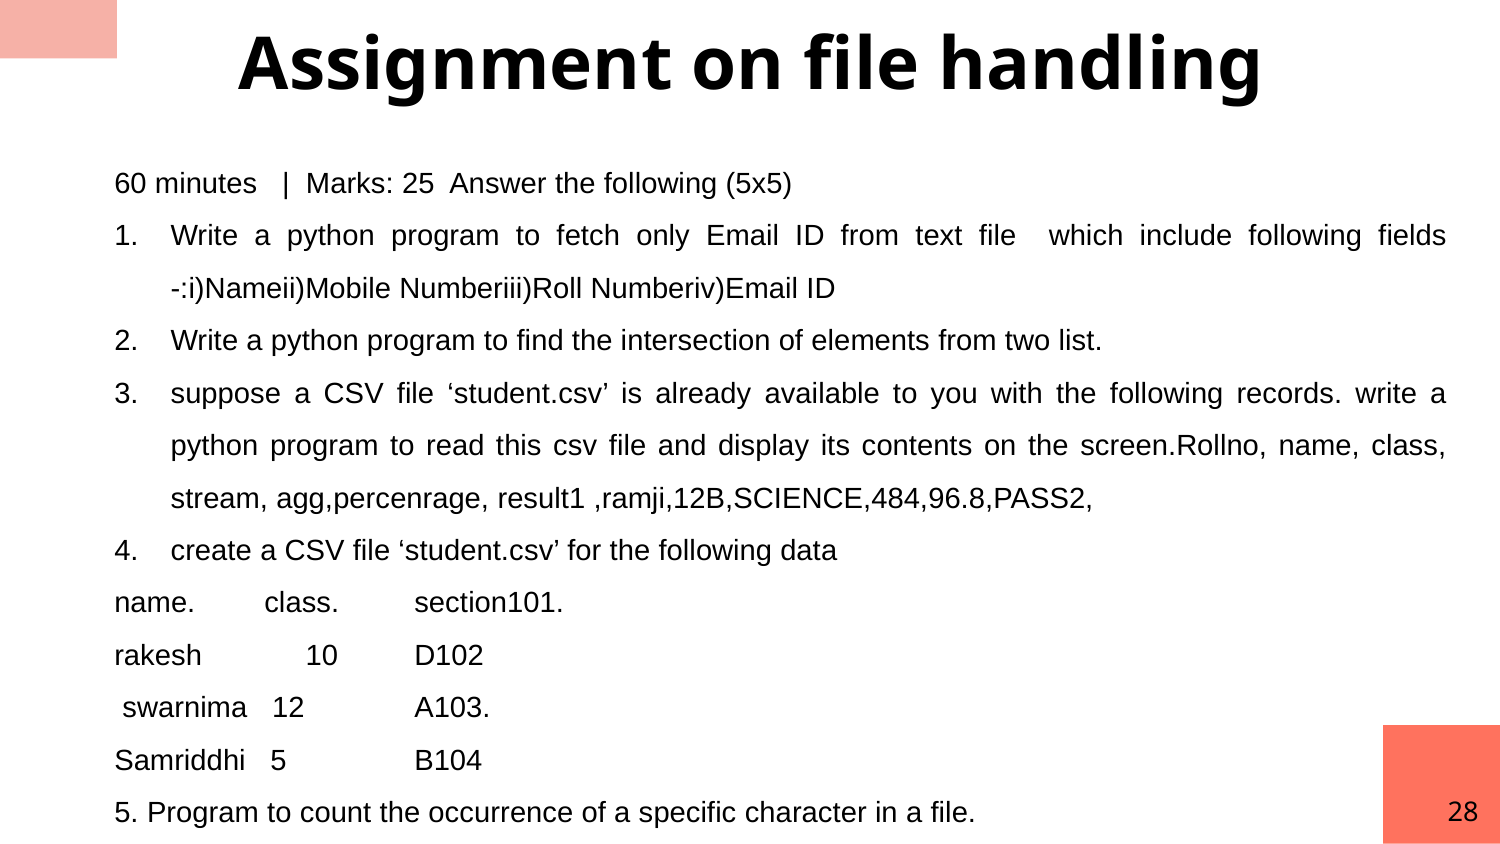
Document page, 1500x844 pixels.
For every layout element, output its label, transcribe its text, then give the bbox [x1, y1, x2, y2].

title Assignment on file handling [99, 23, 1404, 97]
text_box 60 minutes | Marks: 25 Answer the following (5x5) Write a python program to fetch only Email ID from text file which include following fields -:i)Nameii)Mobile Numberiii)Roll Numberiv)Email ID Write a python program to find the intersection of elements from two list. suppose a CSV file ‘student.csv’ is already available to you with the following records. write a python program to read this csv file and display its contents on the screen.Rollno, name, class, stream, agg,percenrage, result1 ,ramji,12B,SCIENCE,484,96.8,PASS2, create a CSV file ‘student.csv’ for the following data name. class. section101. rakesh 10 D102 swarnima 12 A103. Samriddhi 5 B104 5. Program to count the occurrence of a specific character in a file. [99, 139, 1464, 836]
slide_number 28 [1403, 779, 1494, 844]
